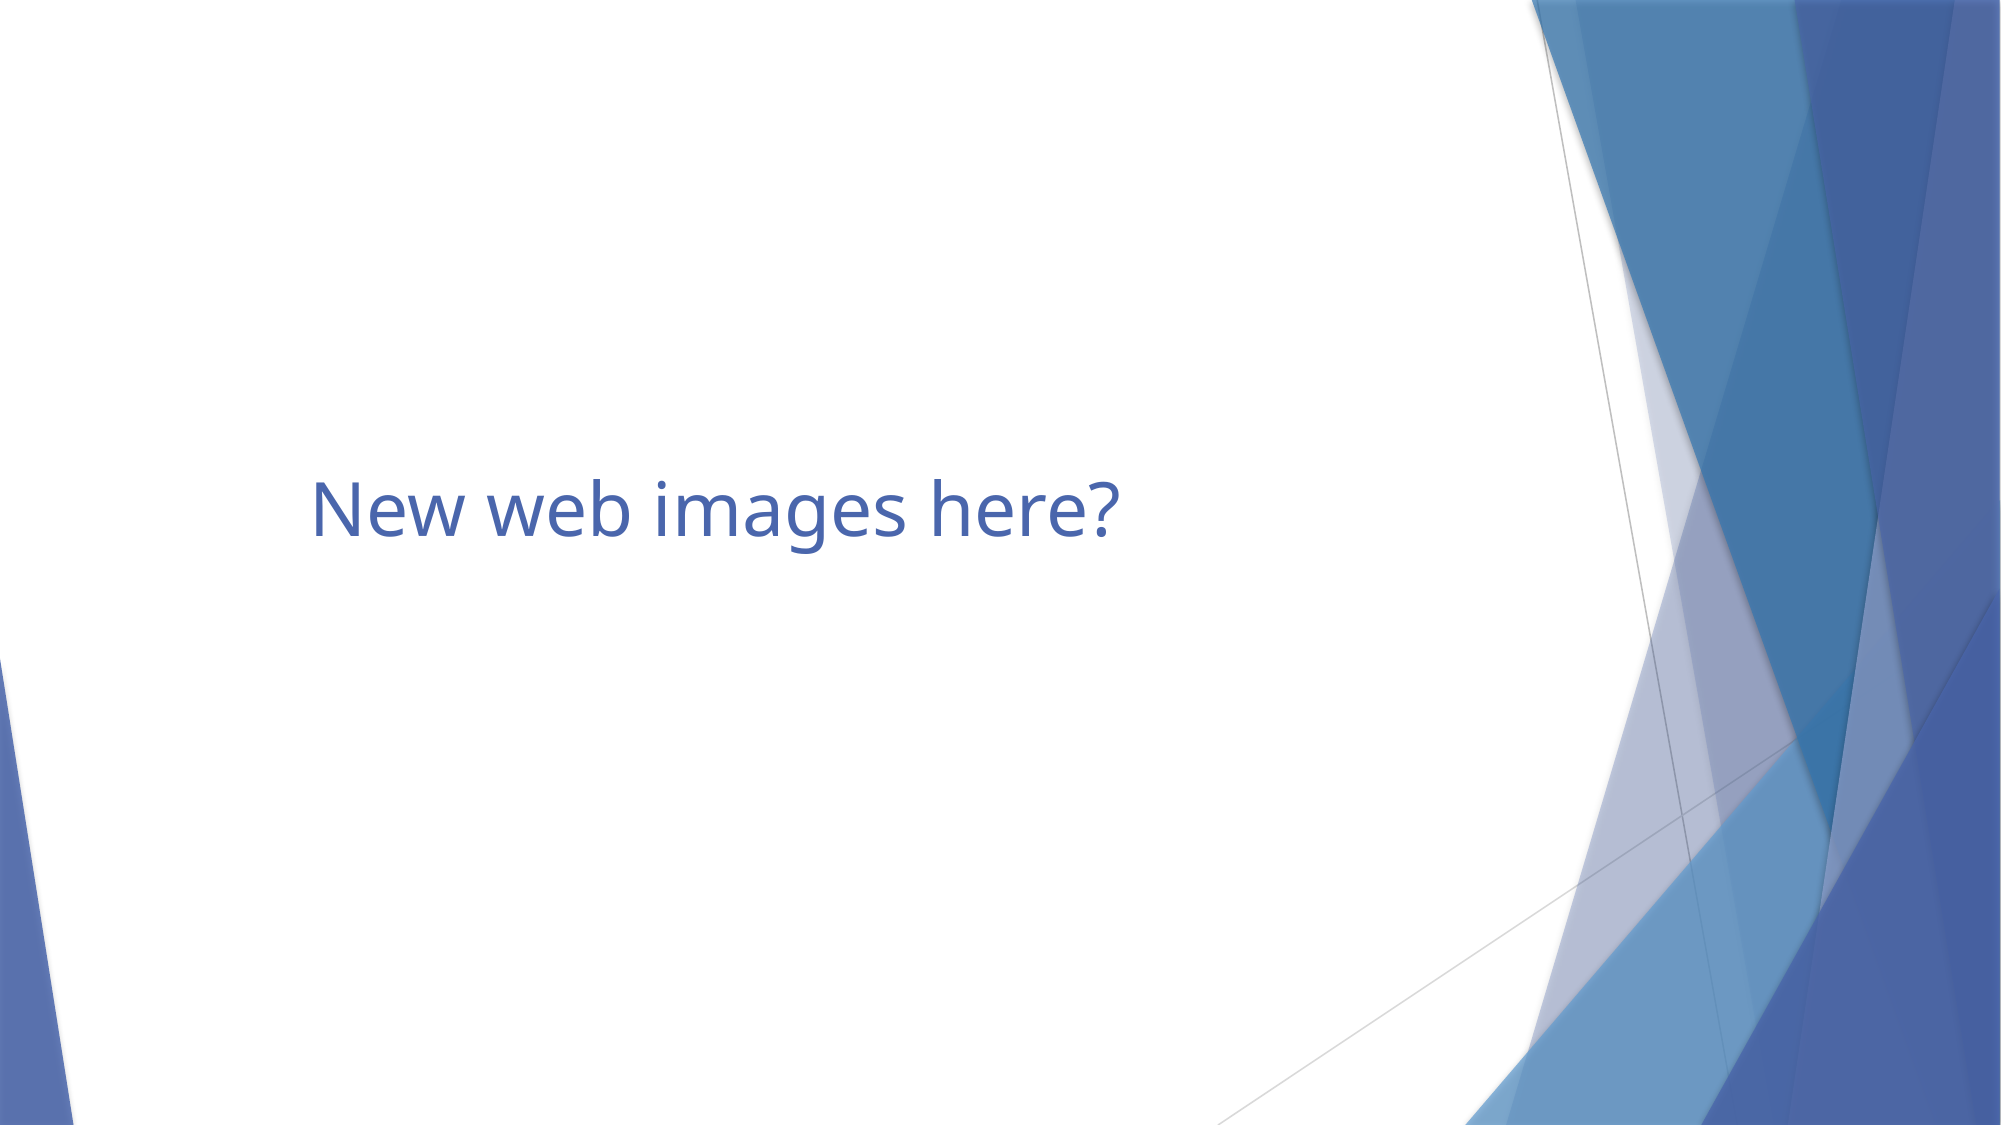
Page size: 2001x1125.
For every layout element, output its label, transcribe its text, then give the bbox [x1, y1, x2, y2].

title New web images here? [294, 454, 1706, 671]
